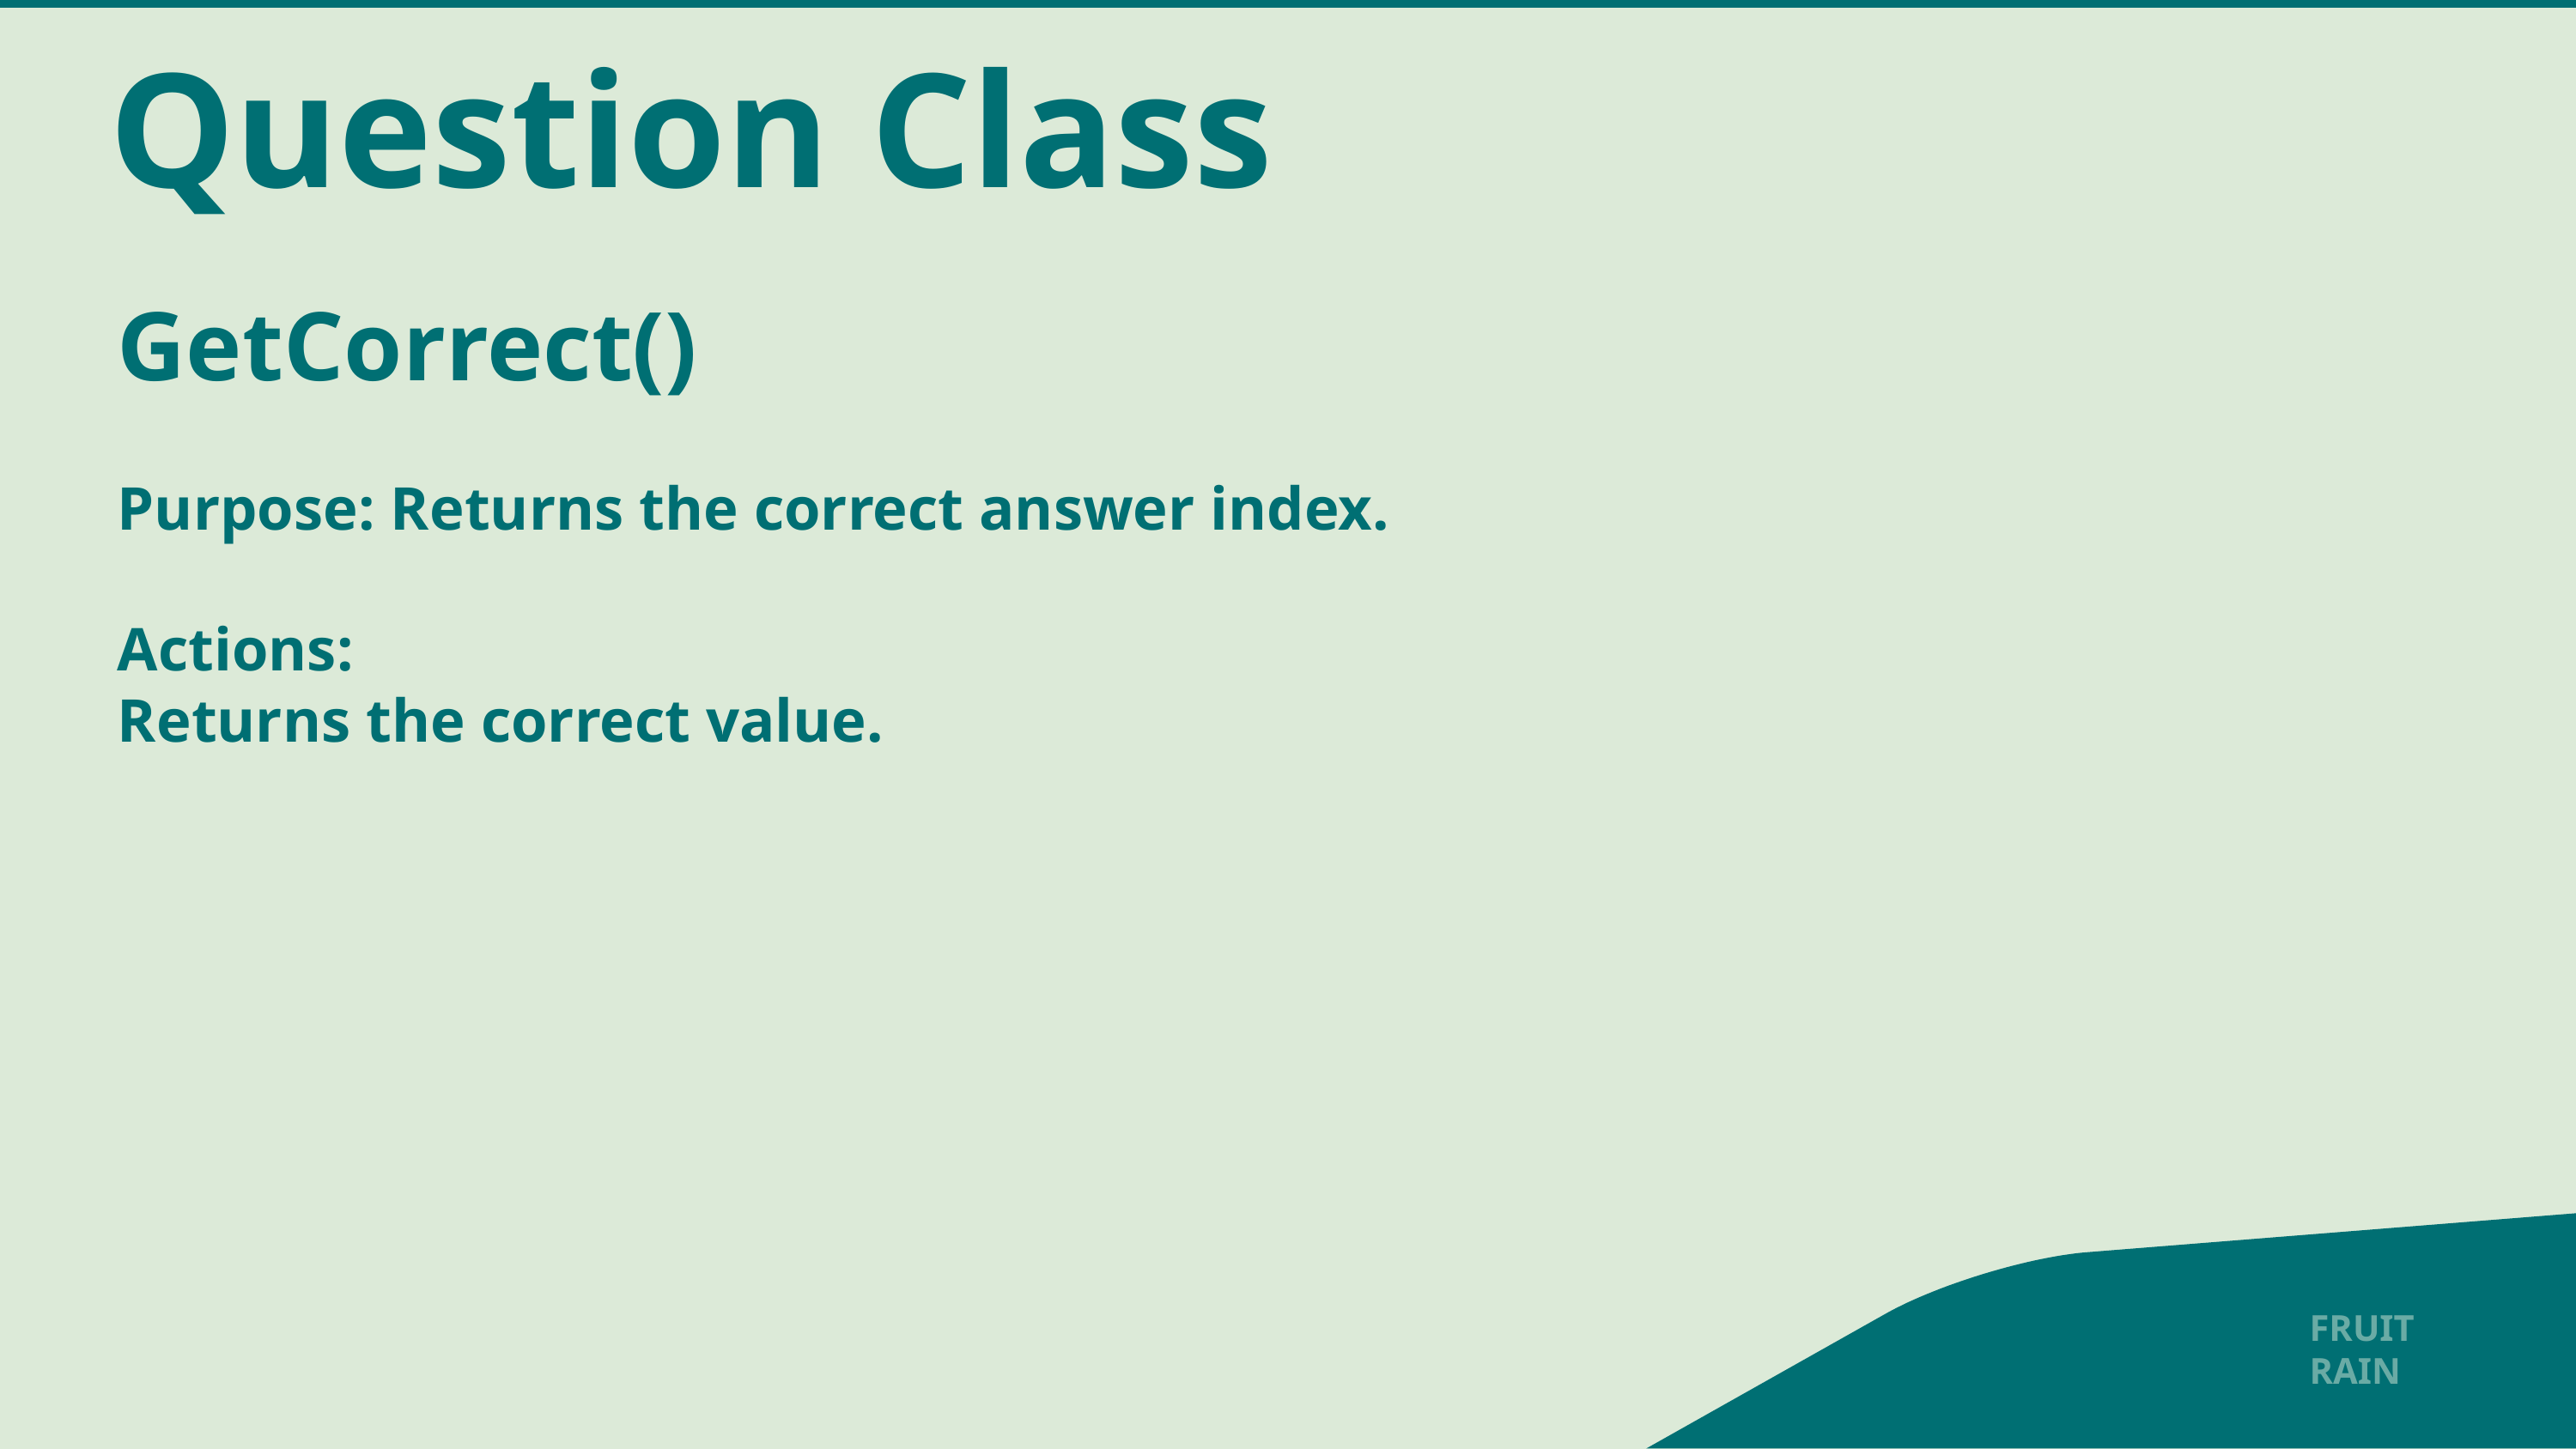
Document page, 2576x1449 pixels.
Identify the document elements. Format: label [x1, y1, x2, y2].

text_box [0, 0, 2576, 1449]
